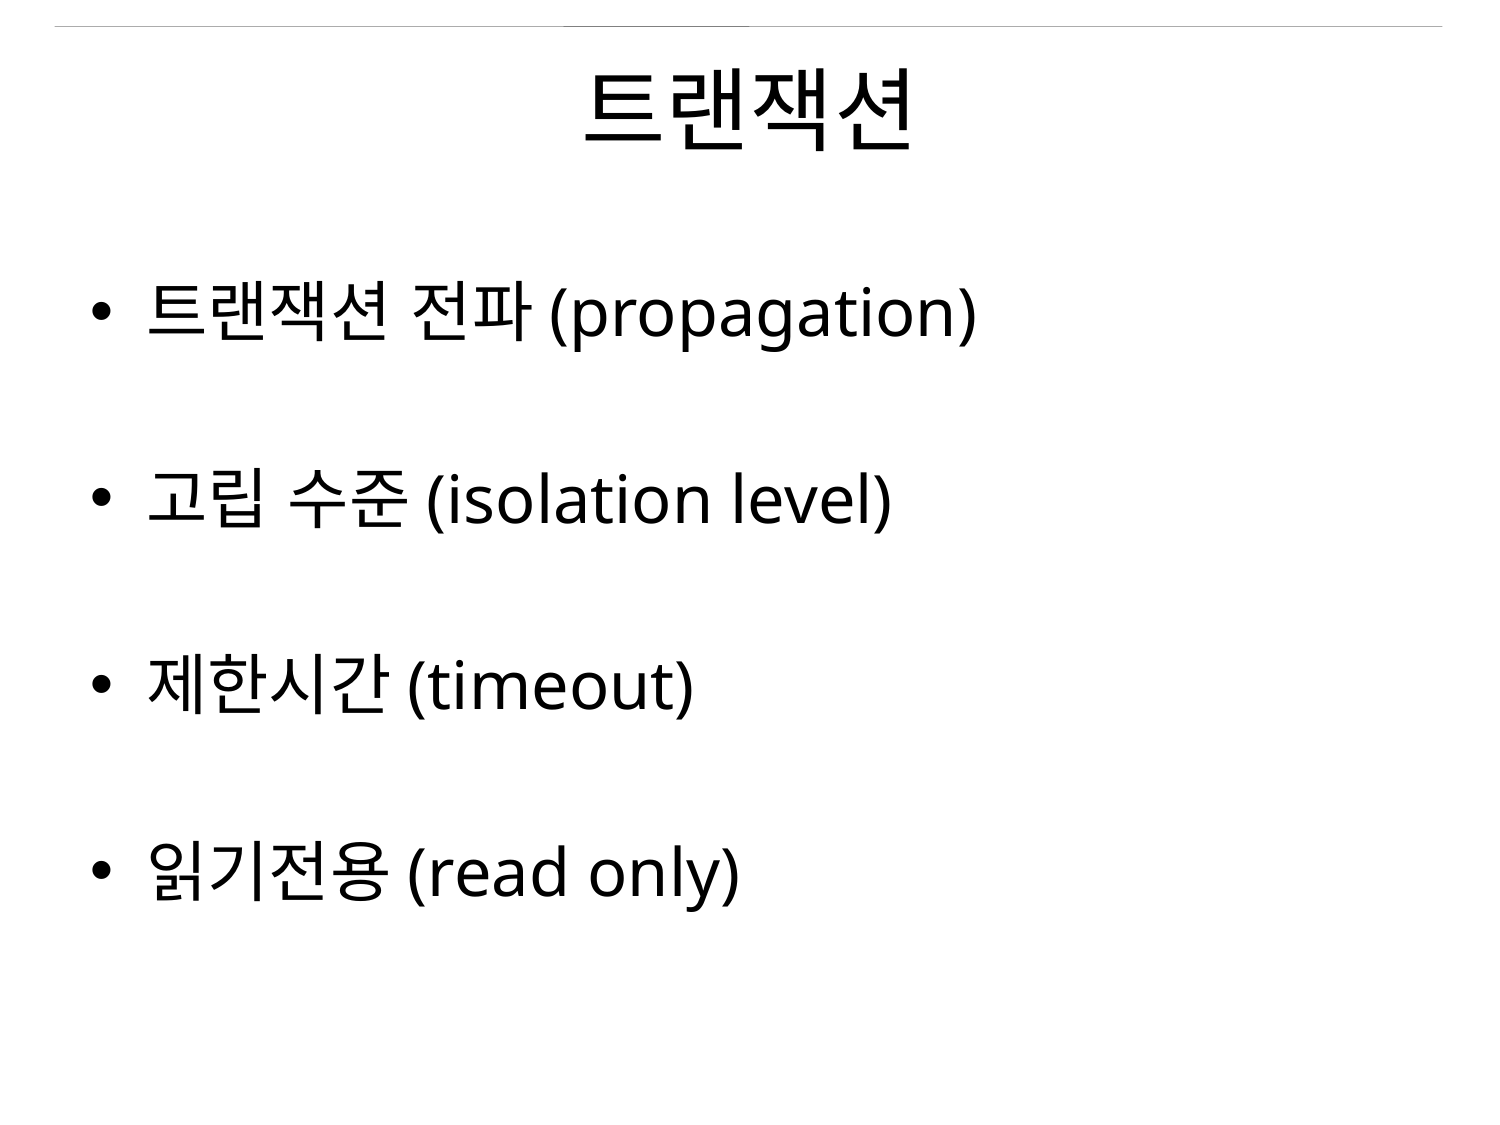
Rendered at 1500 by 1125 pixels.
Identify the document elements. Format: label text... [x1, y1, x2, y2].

list 트랜잭션 전파(propagation) 고립 수준(isolation level) 제한시간(timeout) 읽기전용(read only) [75, 262, 1425, 1005]
title 트랜잭션 [75, 45, 1425, 233]
